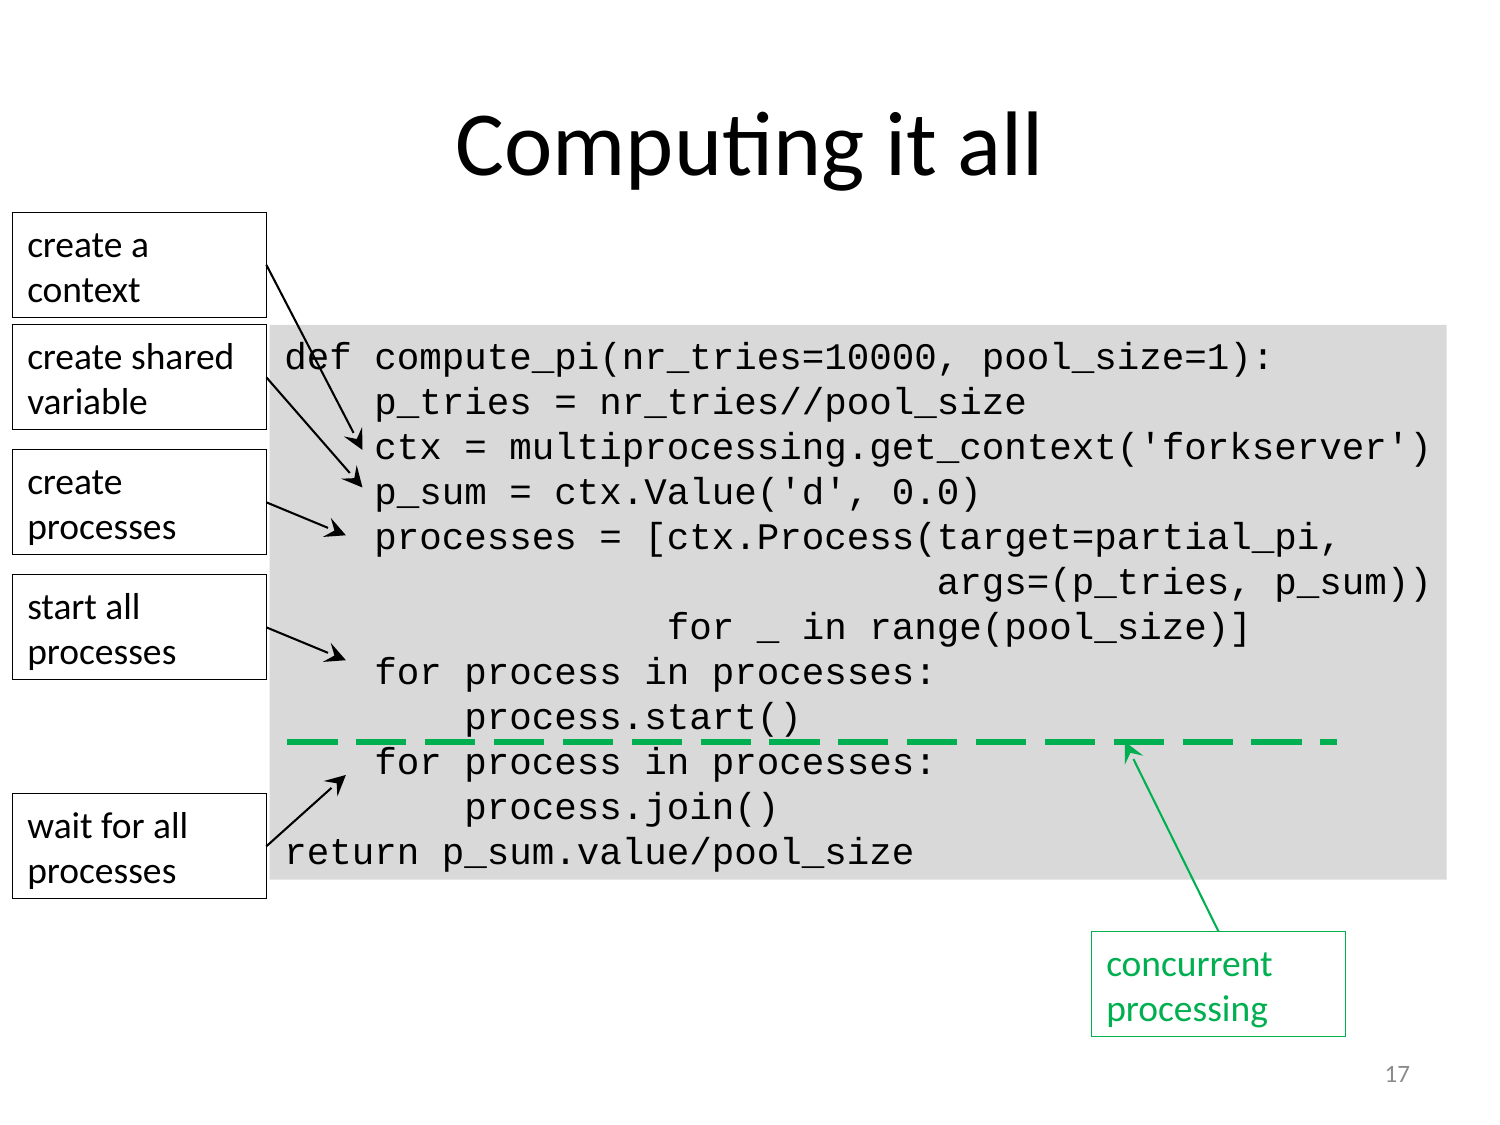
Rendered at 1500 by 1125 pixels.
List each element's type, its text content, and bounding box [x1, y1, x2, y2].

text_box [12, 574, 347, 682]
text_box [12, 212, 363, 324]
text_box def compute_pi(nr_tries=10000, pool_size=1): p_tries = nr_tries//pool_size ctx = multiprocessing.get_context('forkserver') p_sum = ctx.Value('d', 0.0) processes = [ctx.Process(target=partial_pi, args=(p_tries, p_sum)) for _ in range(pool_size)] for process in processes: process.start() for process in processes: process.join() return p_sum.value/pool_size [269, 324, 1447, 880]
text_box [12, 774, 282, 901]
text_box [12, 449, 347, 557]
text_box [287, 741, 1346, 1038]
slide_number 17 [1074, 1042, 1425, 1103]
title Computing it all [75, 45, 1425, 233]
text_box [12, 324, 363, 488]
